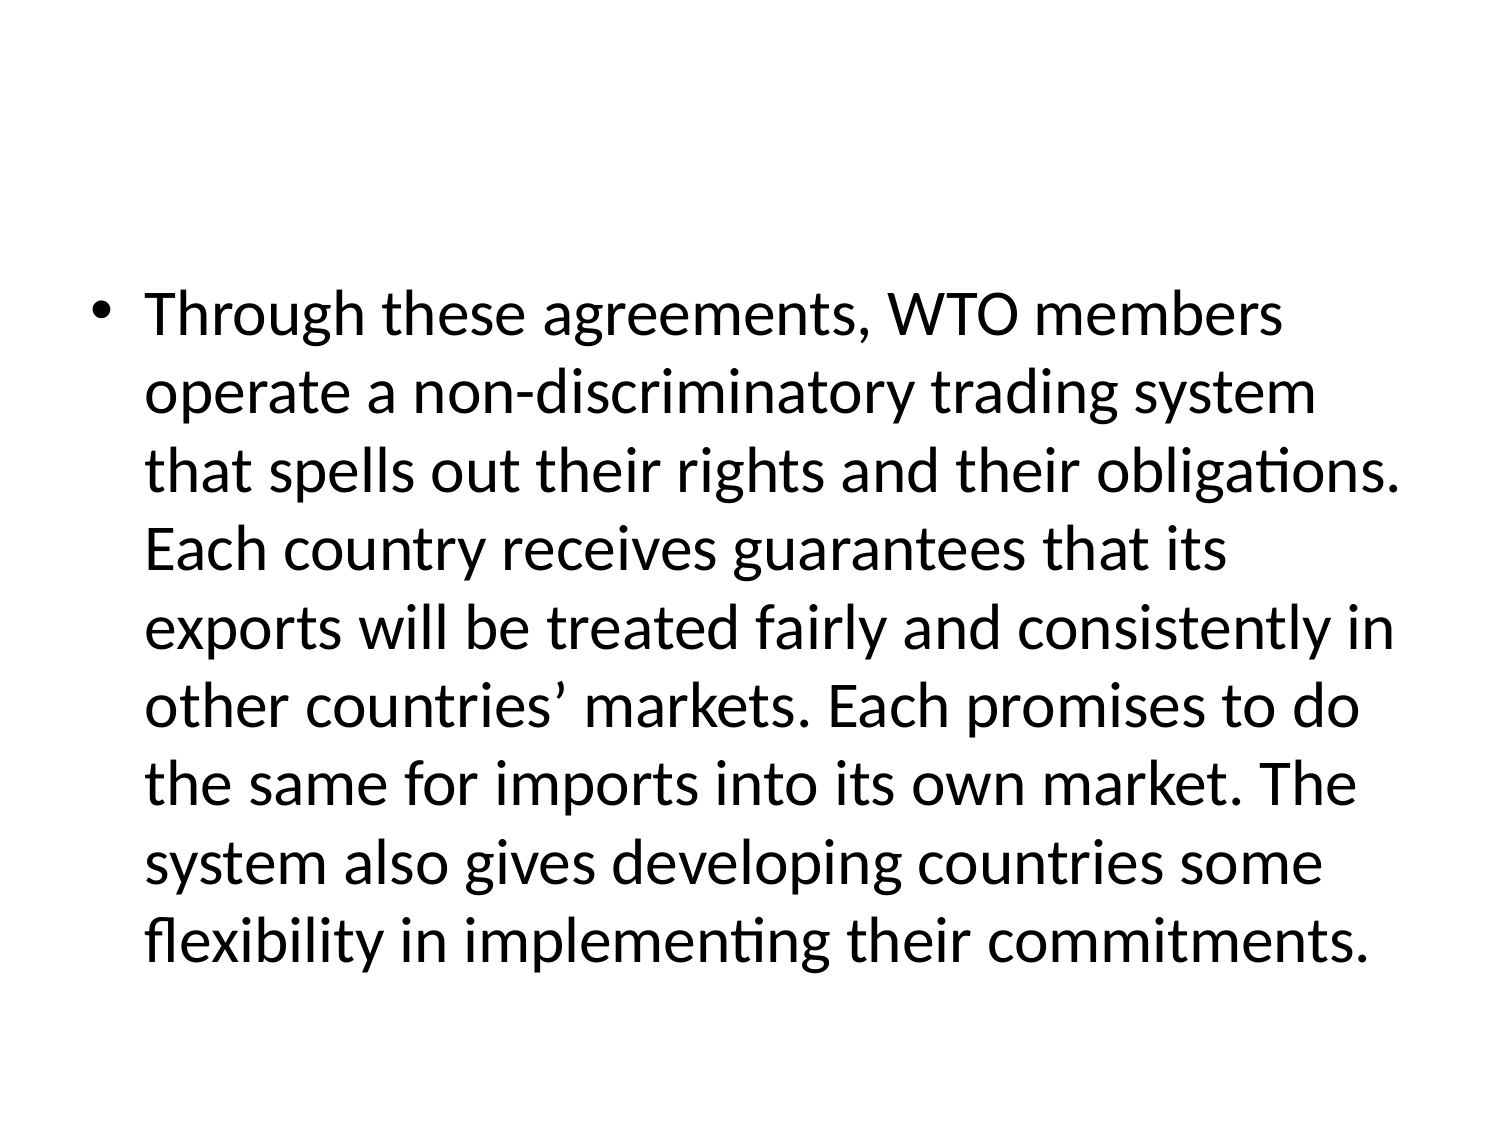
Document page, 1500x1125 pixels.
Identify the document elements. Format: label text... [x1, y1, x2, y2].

list Through these agreements, WTO members operate a non-discriminatory trading system that spells out their rights and their obligations. Each country receives guarantees that its exports will be treated fairly and consistently in other countries’ markets. Each promises to do the same for imports into its own market. The system also gives developing countries some flexibility in implementing their commitments. [75, 262, 1425, 1005]
